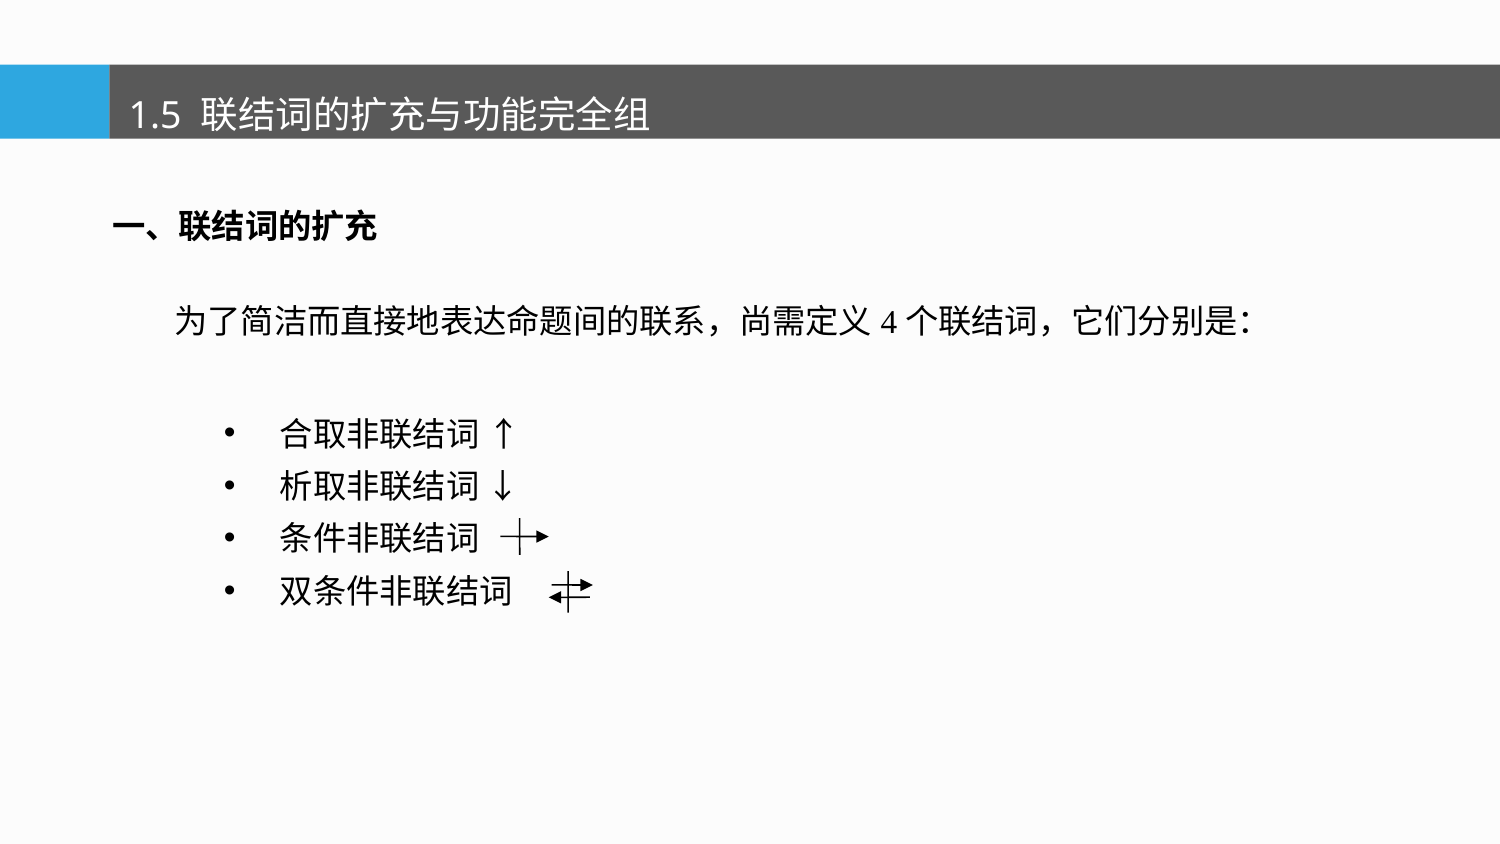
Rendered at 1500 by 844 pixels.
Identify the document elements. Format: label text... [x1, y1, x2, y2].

text_box 一、联结词的扩充 [97, 197, 1248, 253]
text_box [548, 570, 593, 613]
text_box 1.5 联结词的扩充与功能完全组 [114, 52, 732, 144]
text_box [108, 64, 114, 140]
text_box 合取非联结词 ↑ 析取非联结词 ↓ 条件非联结词 双条件非联结词 [208, 405, 1378, 669]
text_box [0, 64, 108, 140]
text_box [500, 518, 549, 555]
text_box 为了简洁而直接地表达命题间的联系，尚需定义4个联结词，它们分别是： [159, 293, 1329, 367]
text_box [732, 64, 1500, 140]
